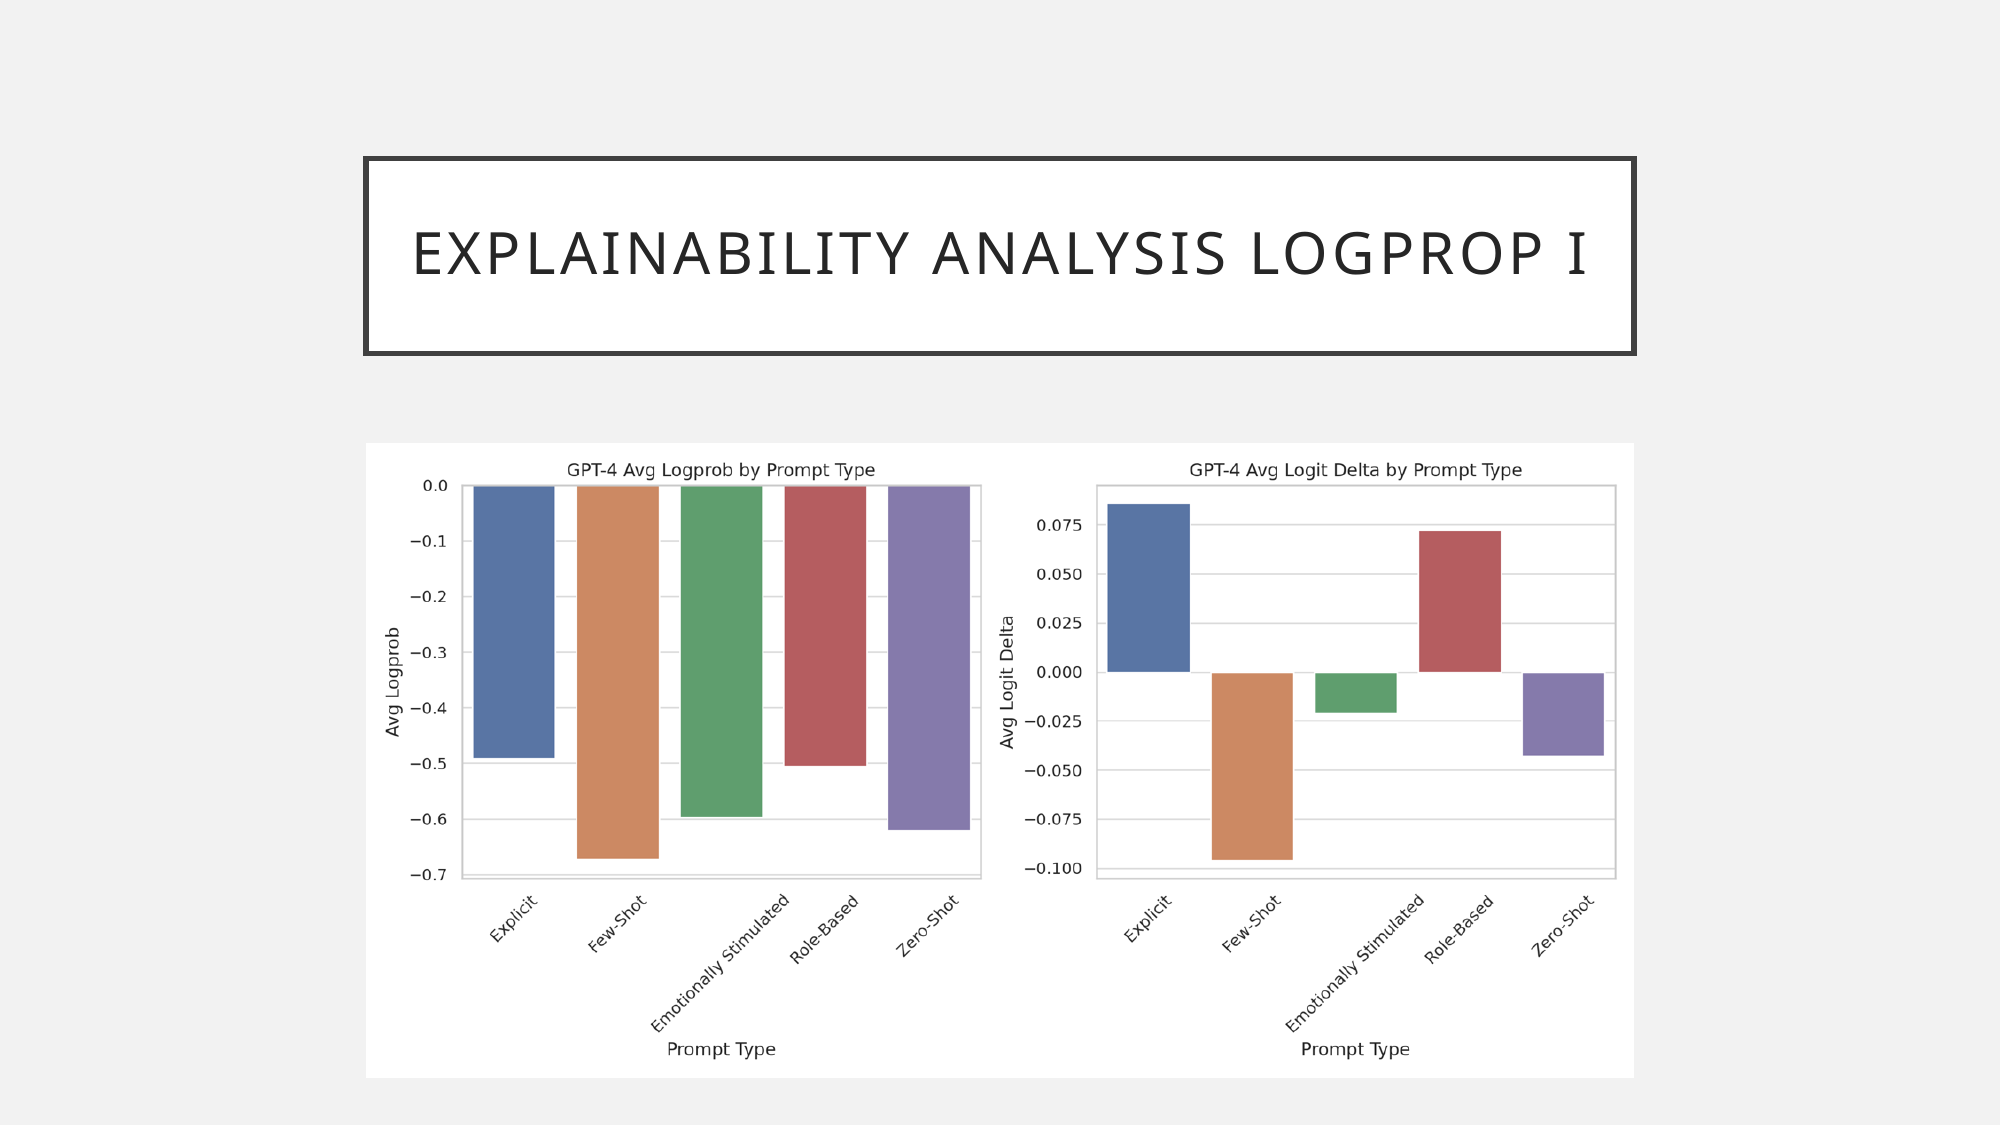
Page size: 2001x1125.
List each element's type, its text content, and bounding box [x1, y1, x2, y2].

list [365, 443, 1634, 1078]
title EXPLAINABILITY ANALYSIS LOGPROP I [363, 156, 1637, 356]
